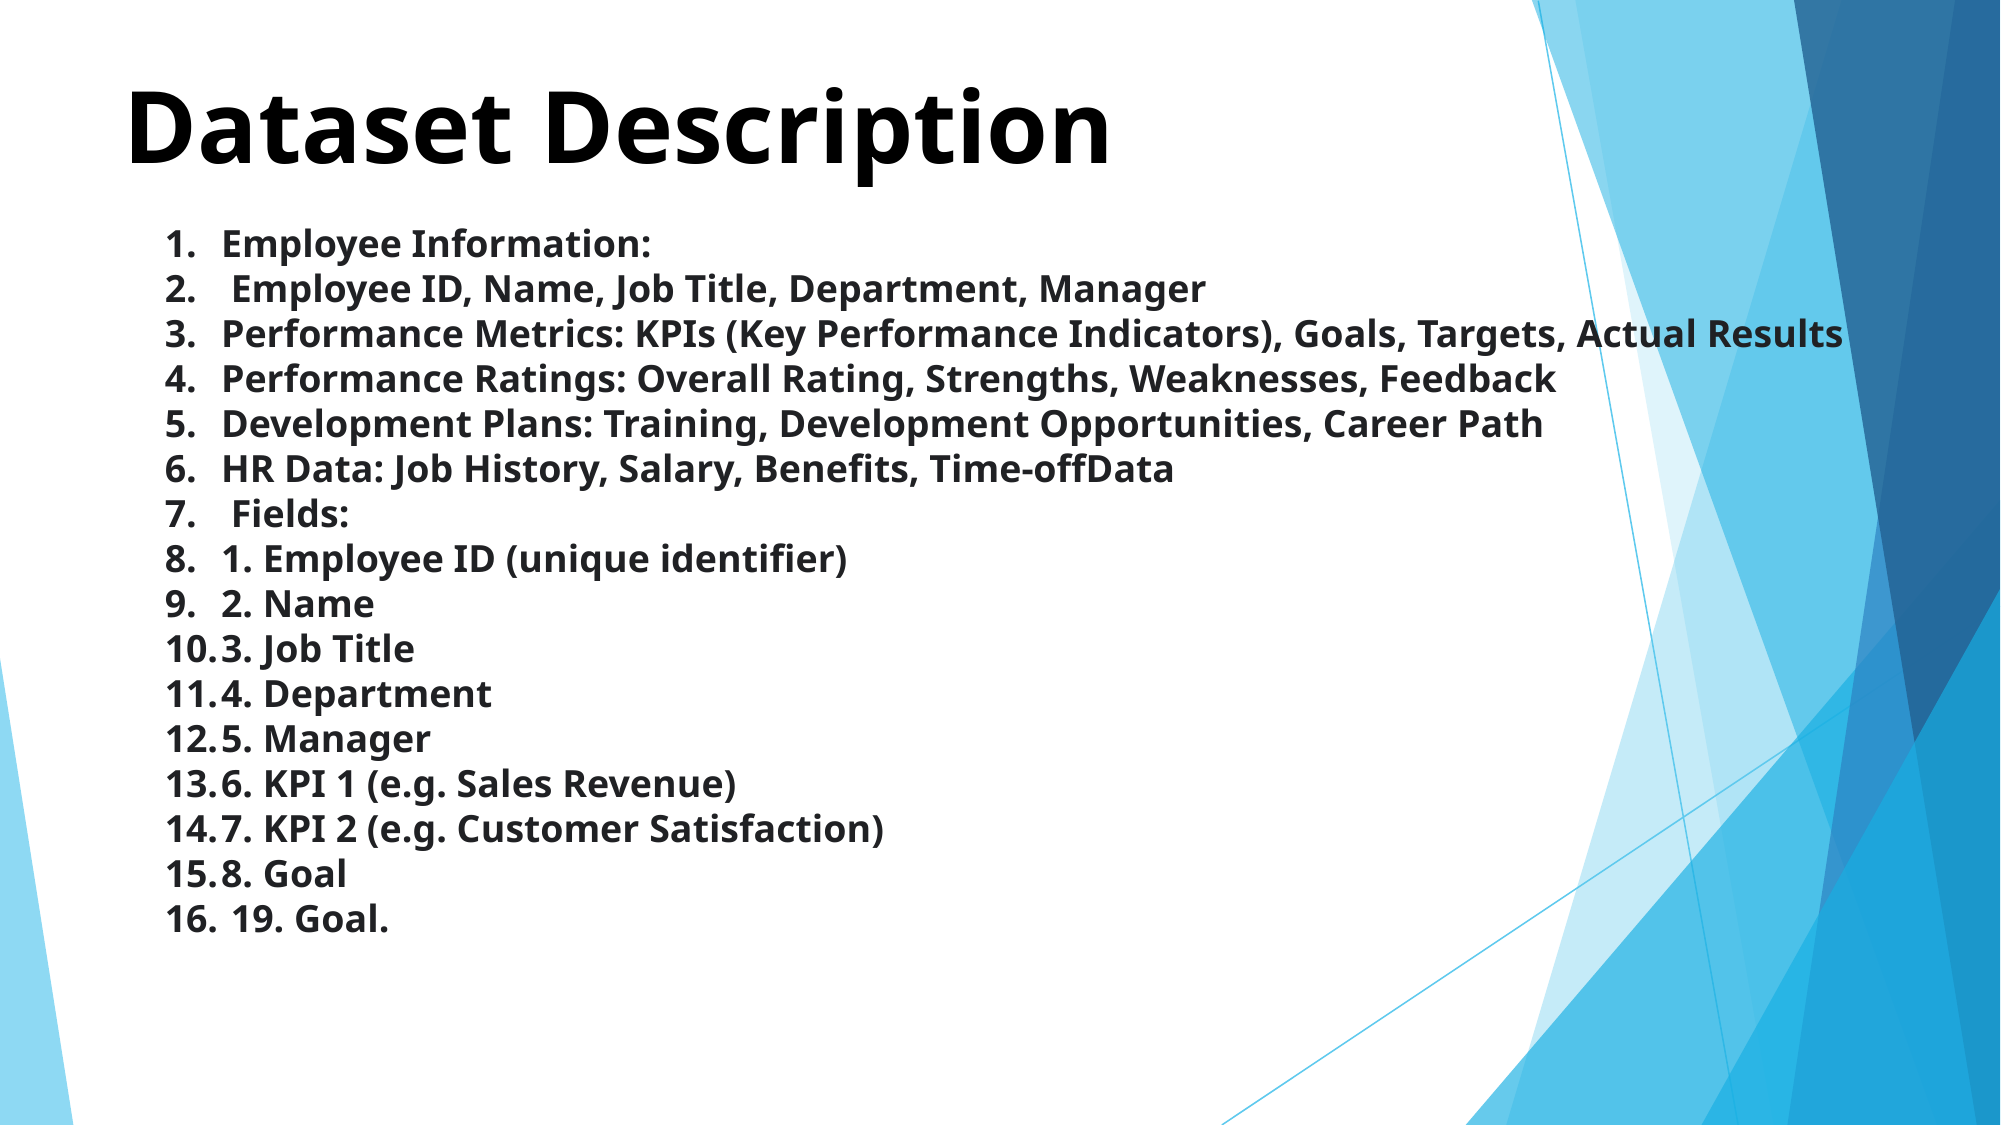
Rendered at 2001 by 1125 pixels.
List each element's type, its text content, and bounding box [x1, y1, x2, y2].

title Dataset Description [123, 63, 1877, 188]
text_box Employee Information: Employee ID, Name, Job Title, Department, Manager Performance Metrics: KPIs (Key Performance Indicators), Goals, Targets, Actual Results Performance Ratings: Overall Rating, Strengths, Weaknesses, Feedback Development Plans: Training, Development Opportunities, Career Path HR Data: Job History, Salary, Benefits, Time-offData Fields: 1. Employee ID (unique identifier) 2. Name 3. Job Title 4. Department 5. Manager 6. KPI 1 (e.g. Sales Revenue) 7. KPI 2 (e.g. Customer Satisfaction) 8. Goal 19. Goal. [150, 212, 2000, 948]
